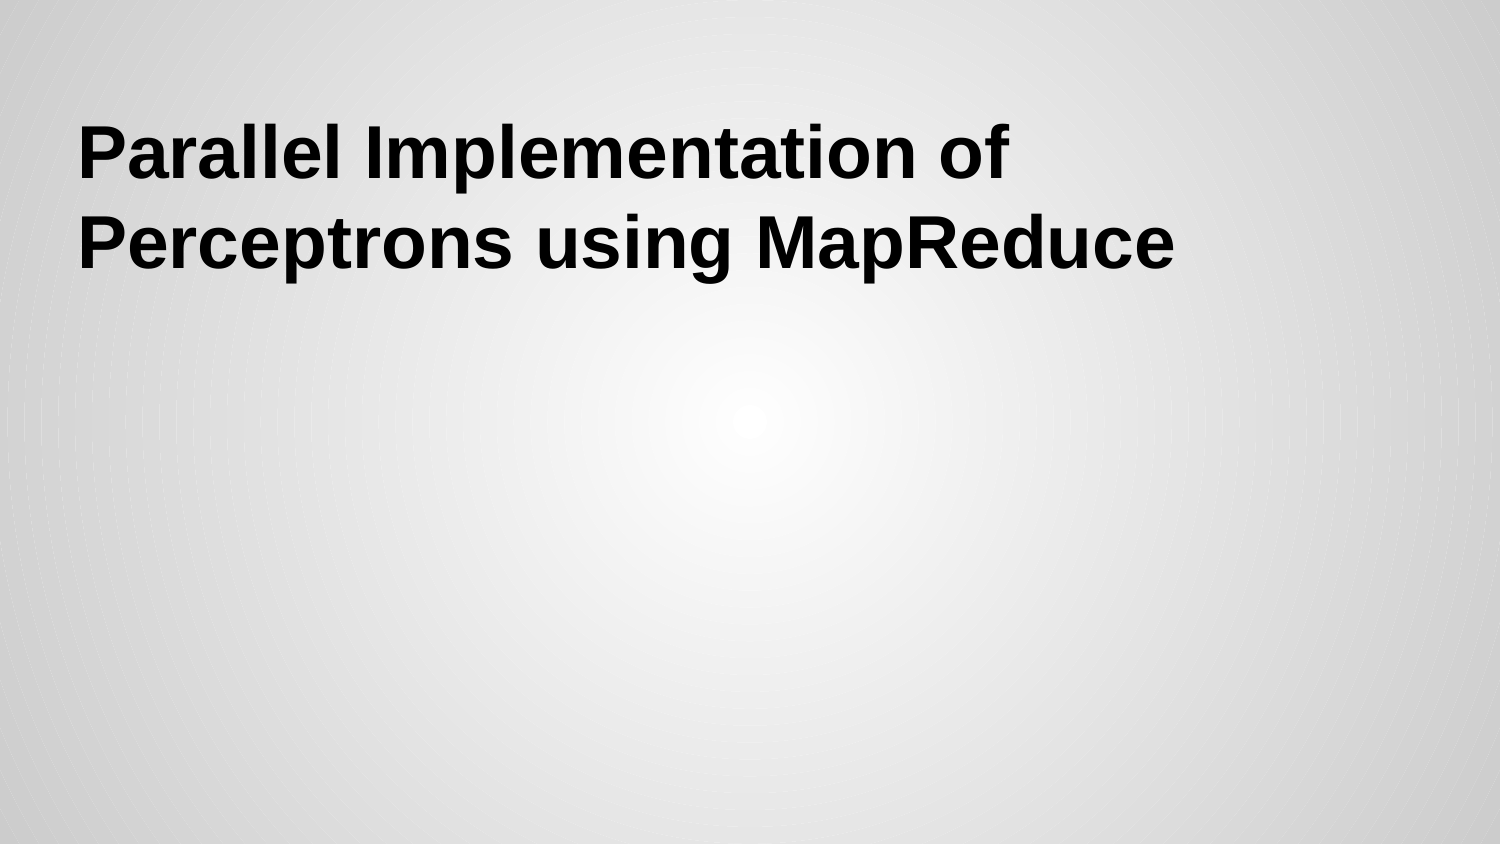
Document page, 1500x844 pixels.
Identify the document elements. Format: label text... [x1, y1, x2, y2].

title Parallel Implementation of Perceptrons using MapReduce [62, 68, 1413, 299]
